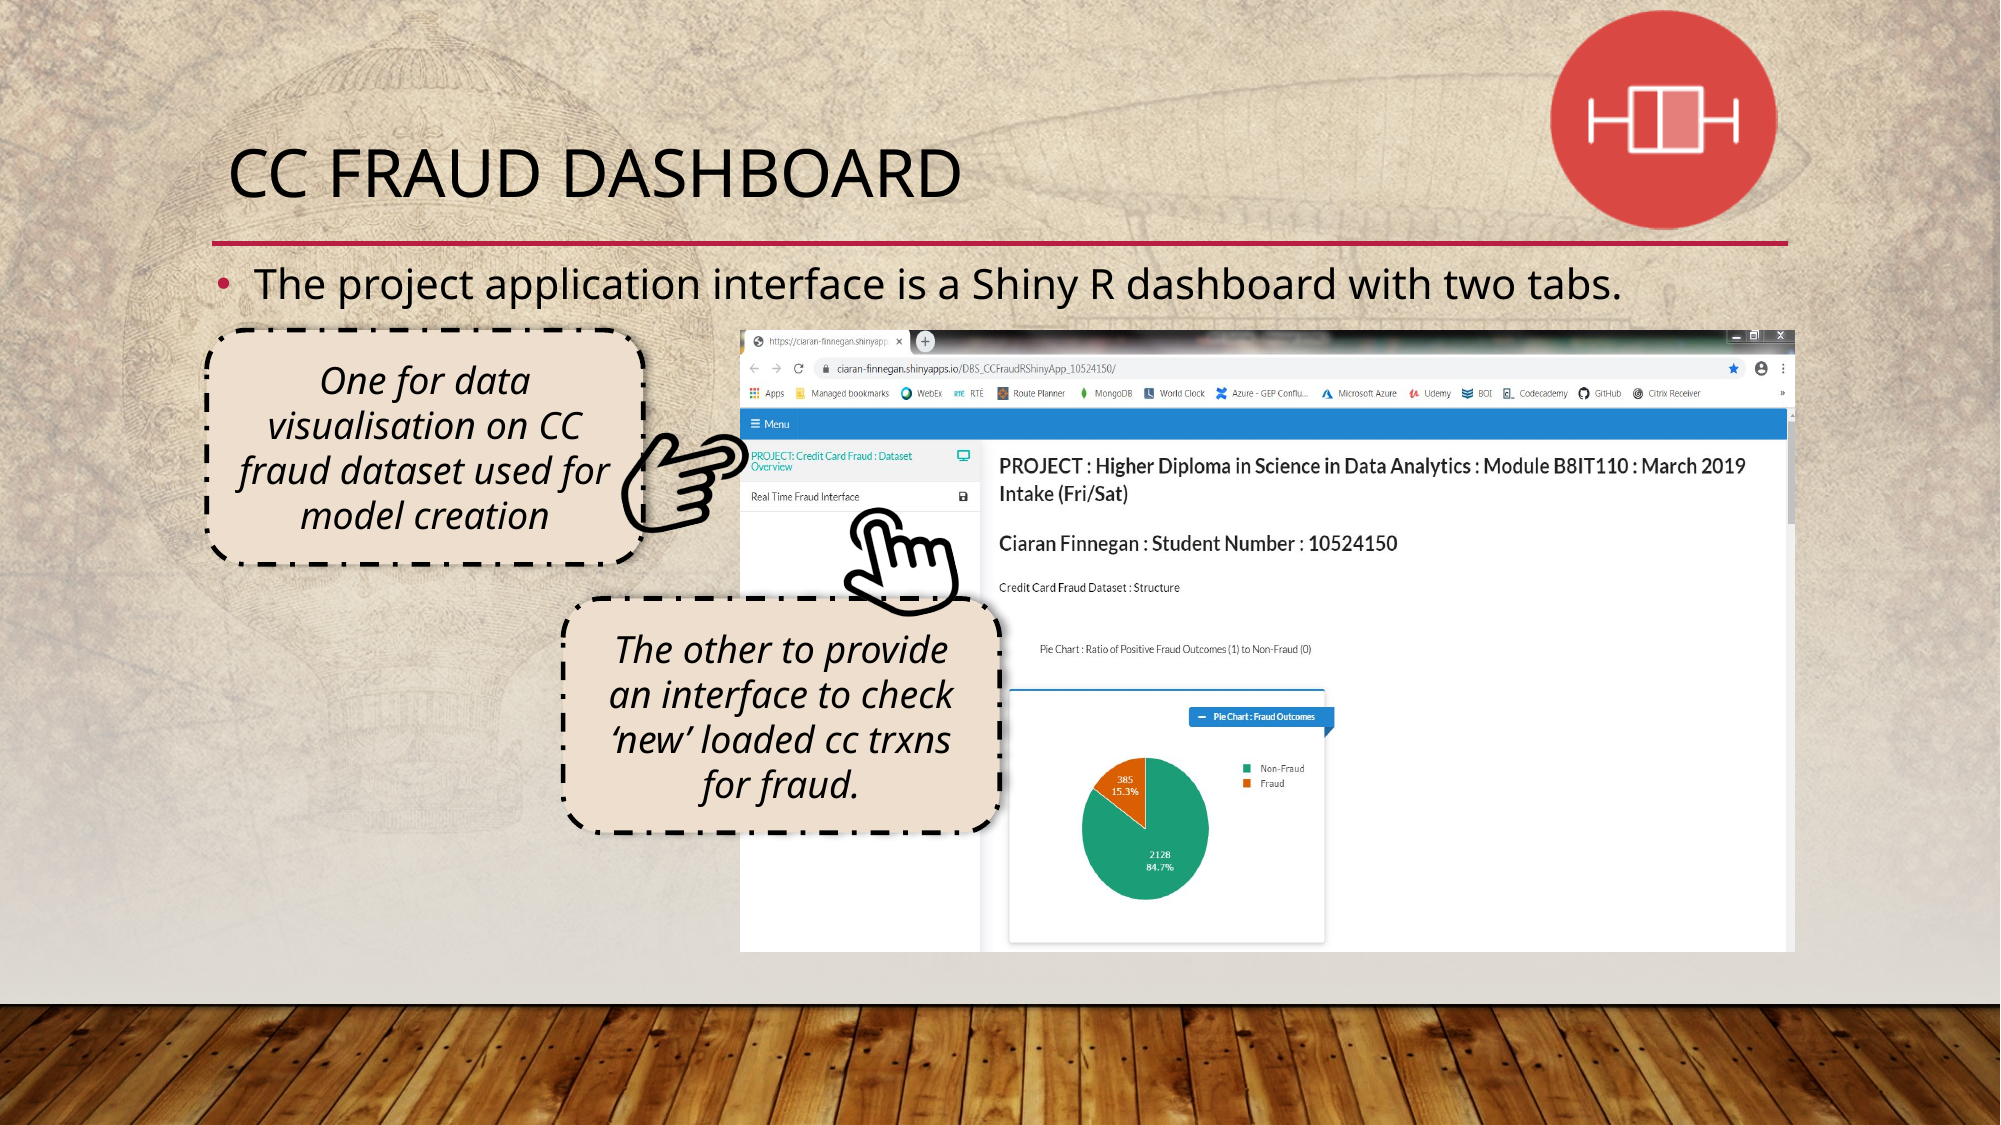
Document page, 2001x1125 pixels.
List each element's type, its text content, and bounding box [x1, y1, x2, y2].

picture [1550, 10, 1779, 230]
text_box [206, 329, 1795, 952]
title CC Fraud Dashboard [212, 131, 1788, 305]
picture [0, 1004, 2000, 1125]
list The project application interface is a Shiny R dashboard with two tabs. [201, 240, 1778, 424]
